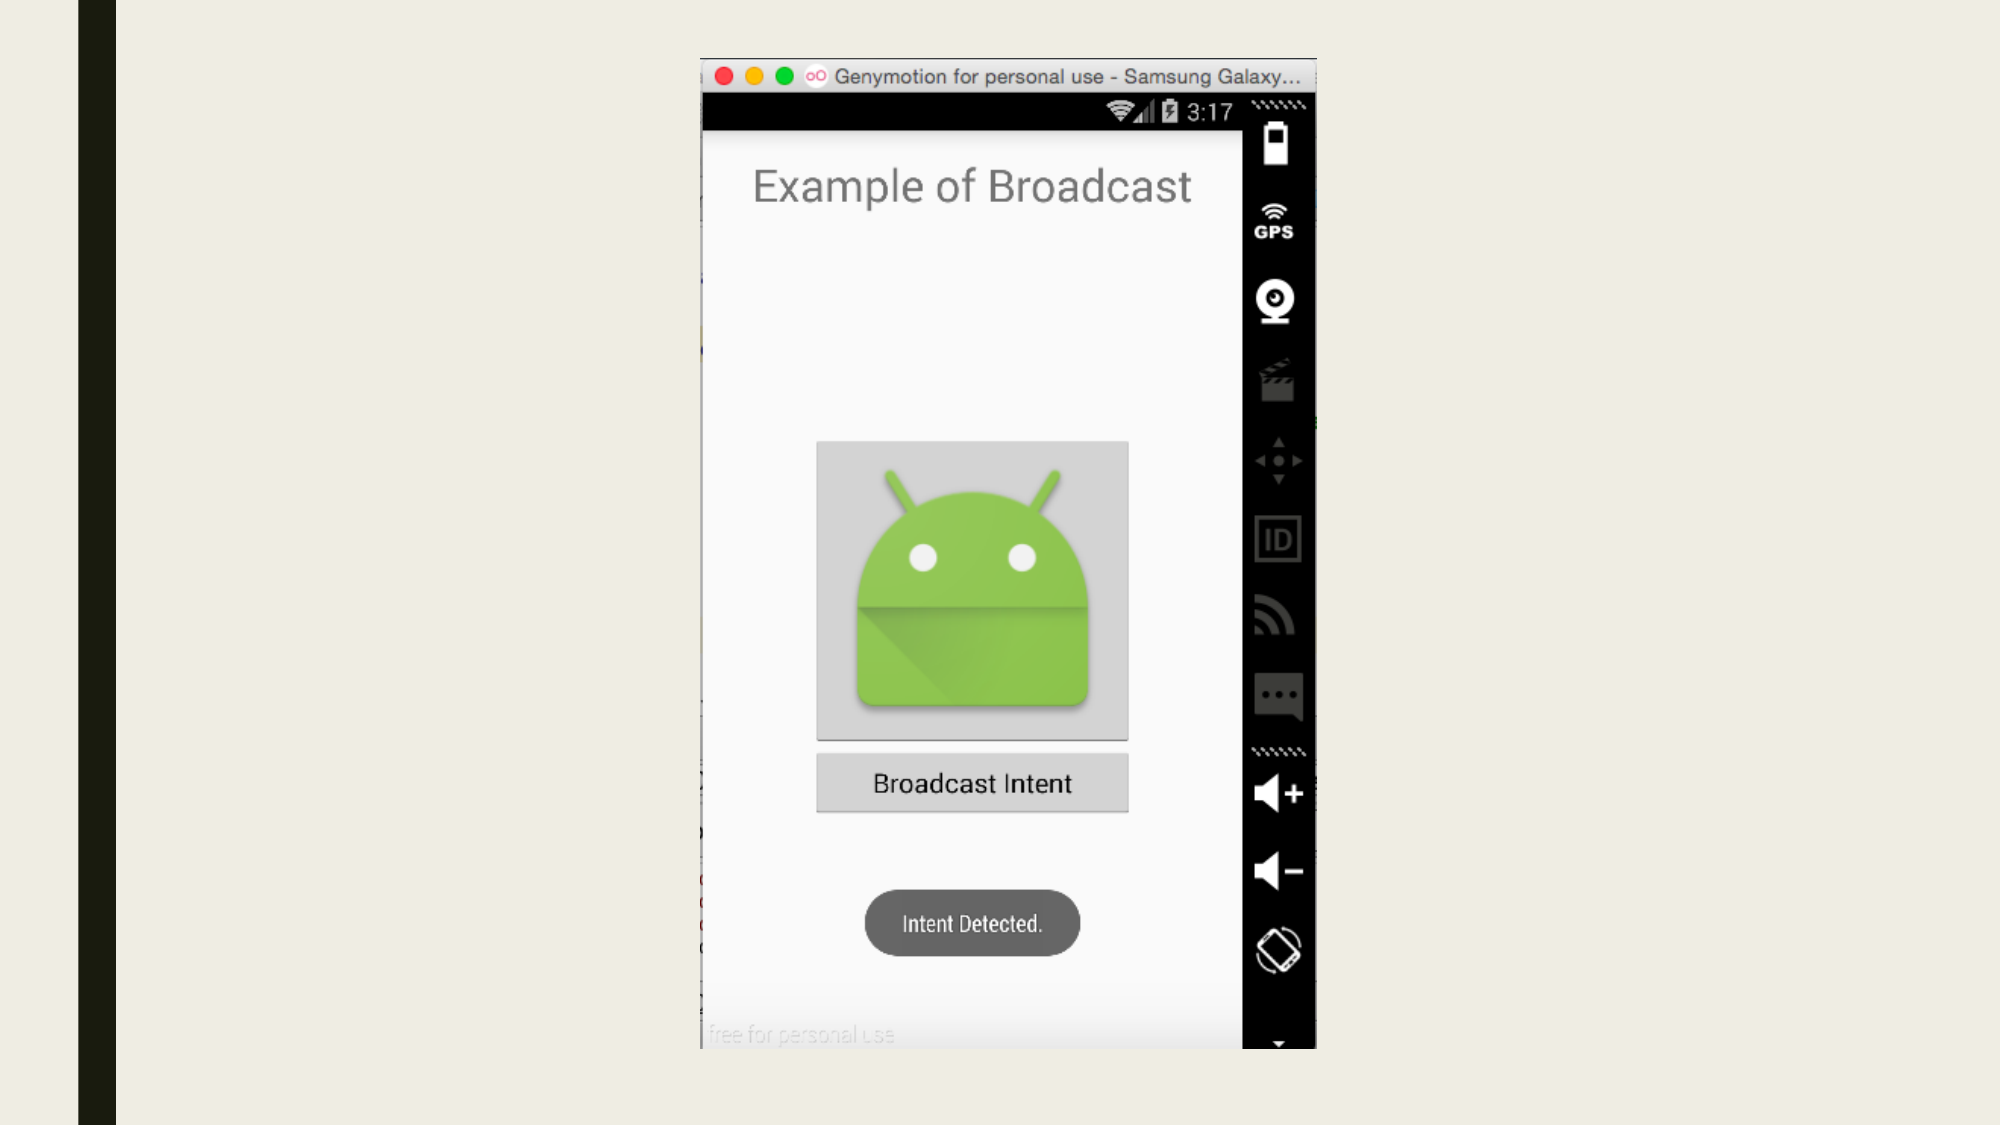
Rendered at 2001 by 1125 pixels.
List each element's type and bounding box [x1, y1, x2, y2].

picture [700, 58, 1317, 1049]
